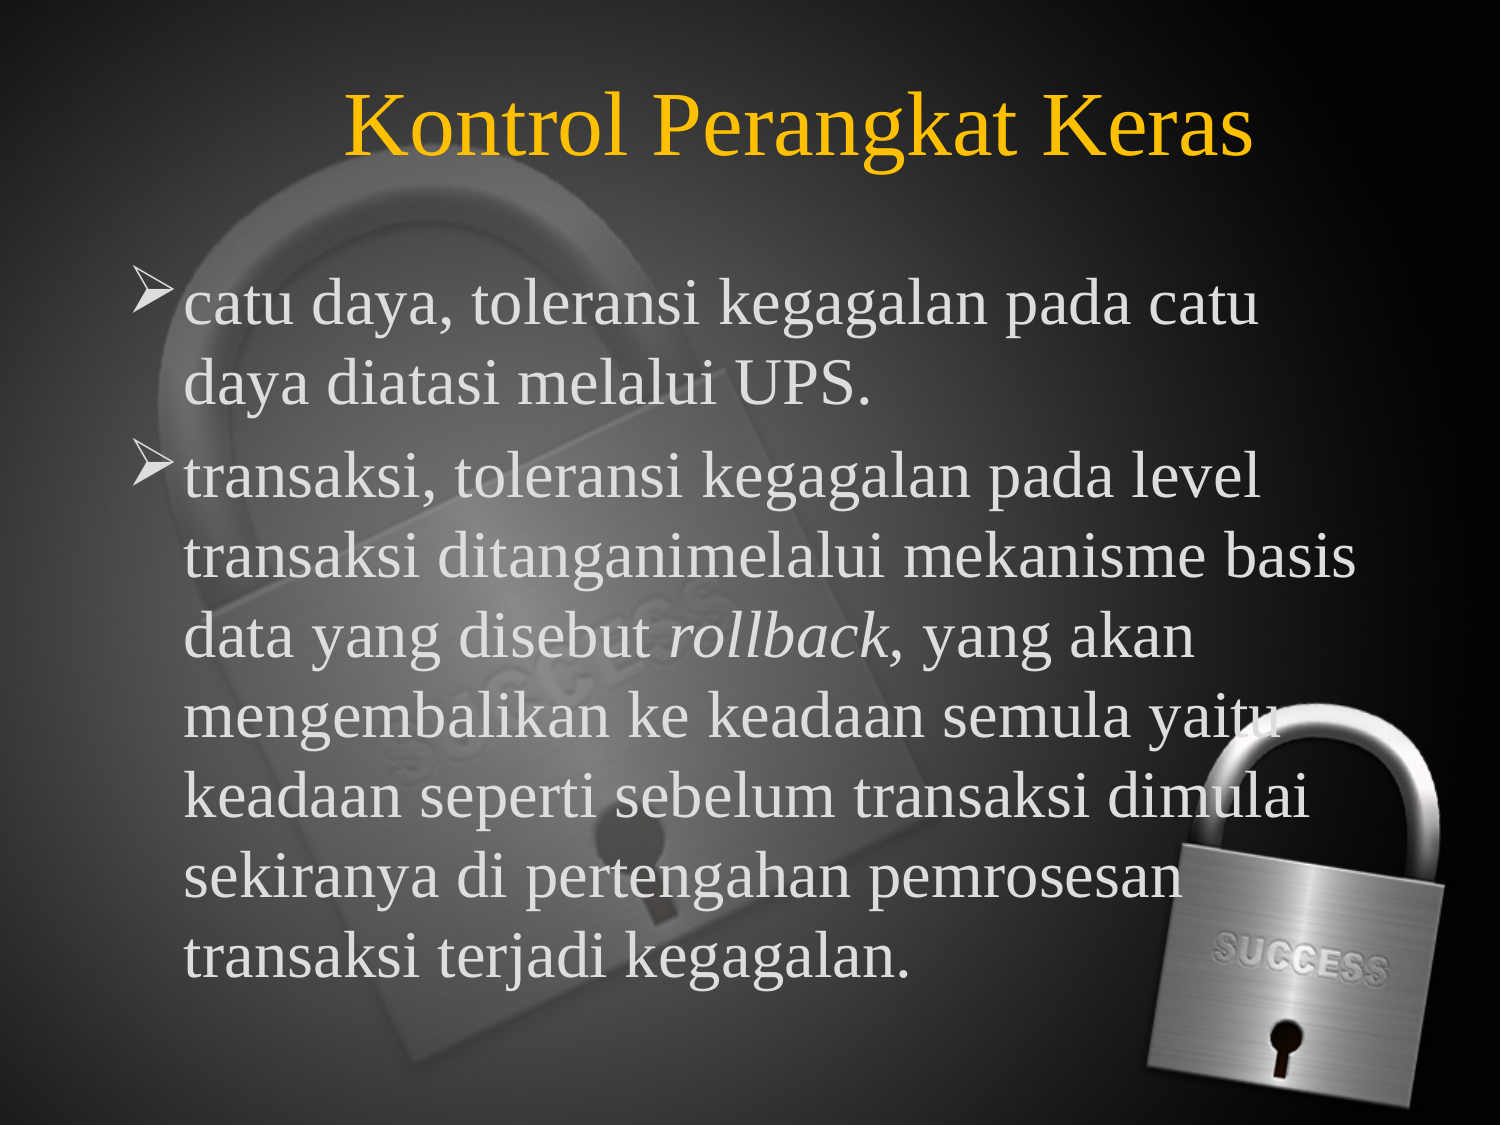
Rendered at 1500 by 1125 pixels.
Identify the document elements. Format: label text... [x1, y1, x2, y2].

title Kontrol Perangkat Keras [162, 24, 1438, 213]
list catu daya, toleransi kegagalan pada catu daya diatasi melalui UPS. transaksi, toleransi kegagalan pada level transaksi ditanganimelalui mekanisme basis data yang disebut rollback, yang akan mengembalikan ke keadaan semula yaitu keadaan seperti sebelum transaksi dimulai sekiranya di pertengahan pemrosesan transaksi terjadi kegagalan. [112, 249, 1388, 1000]
picture [0, 0, 1500, 1125]
